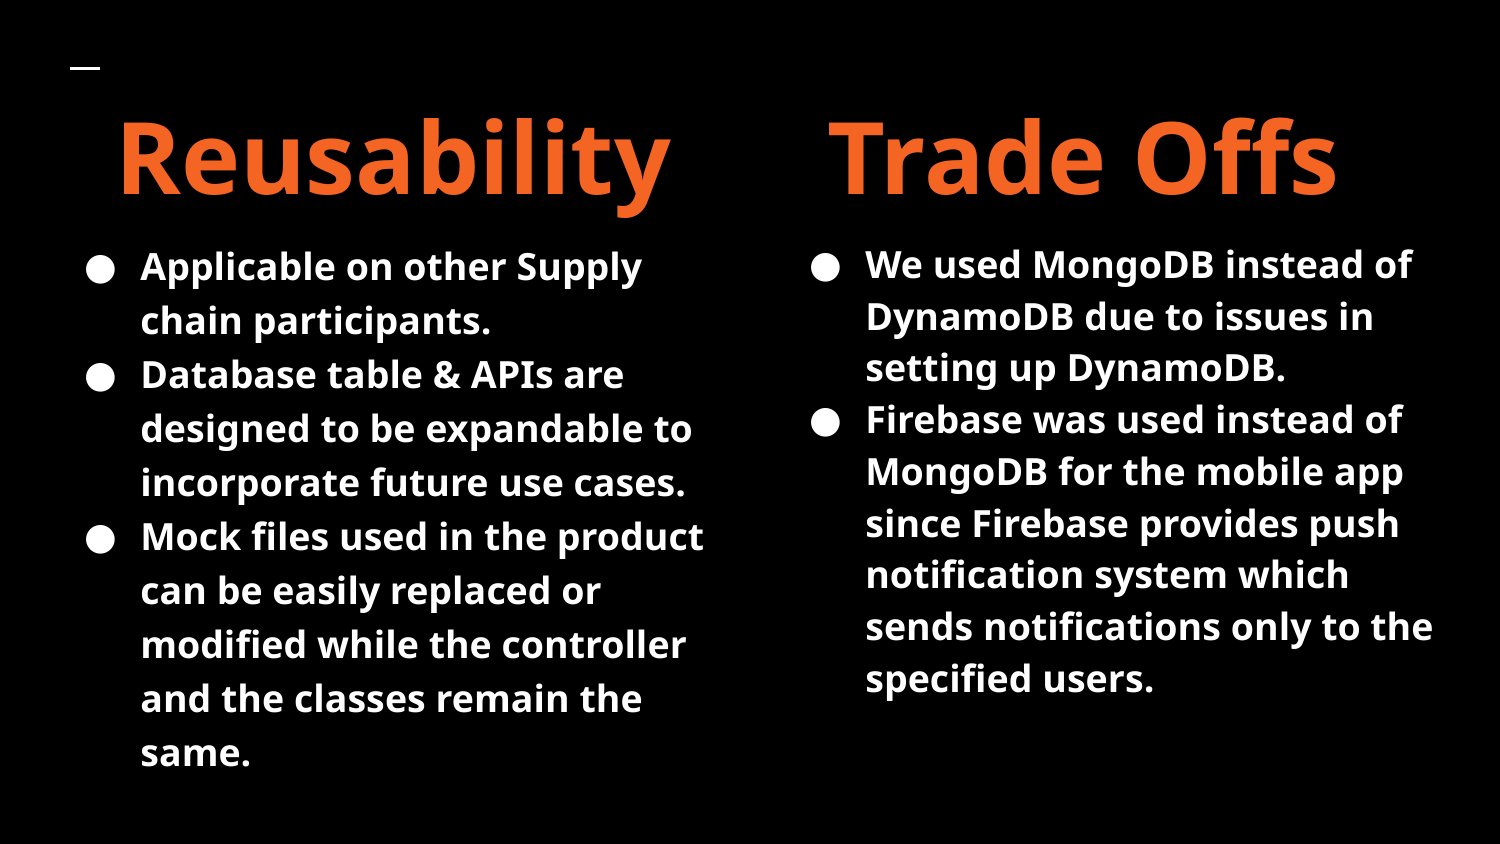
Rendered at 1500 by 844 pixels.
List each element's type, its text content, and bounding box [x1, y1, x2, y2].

title We used MongoDB instead of DynamoDB due to issues in setting up DynamoDB. Firebase was used instead of MongoDB for the mobile app since Firebase provides push notification system which sends notifications only to the specified users. [775, 219, 1450, 844]
title Reusability [100, 79, 812, 220]
title Trade Offs [812, 79, 1500, 220]
title Applicable on other Supply chain participants. Database table & APIs are designed to be expandable to incorporate future use cases. Mock files used in the product can be easily replaced or modified while the controller and the classes remain the same. [50, 219, 725, 795]
